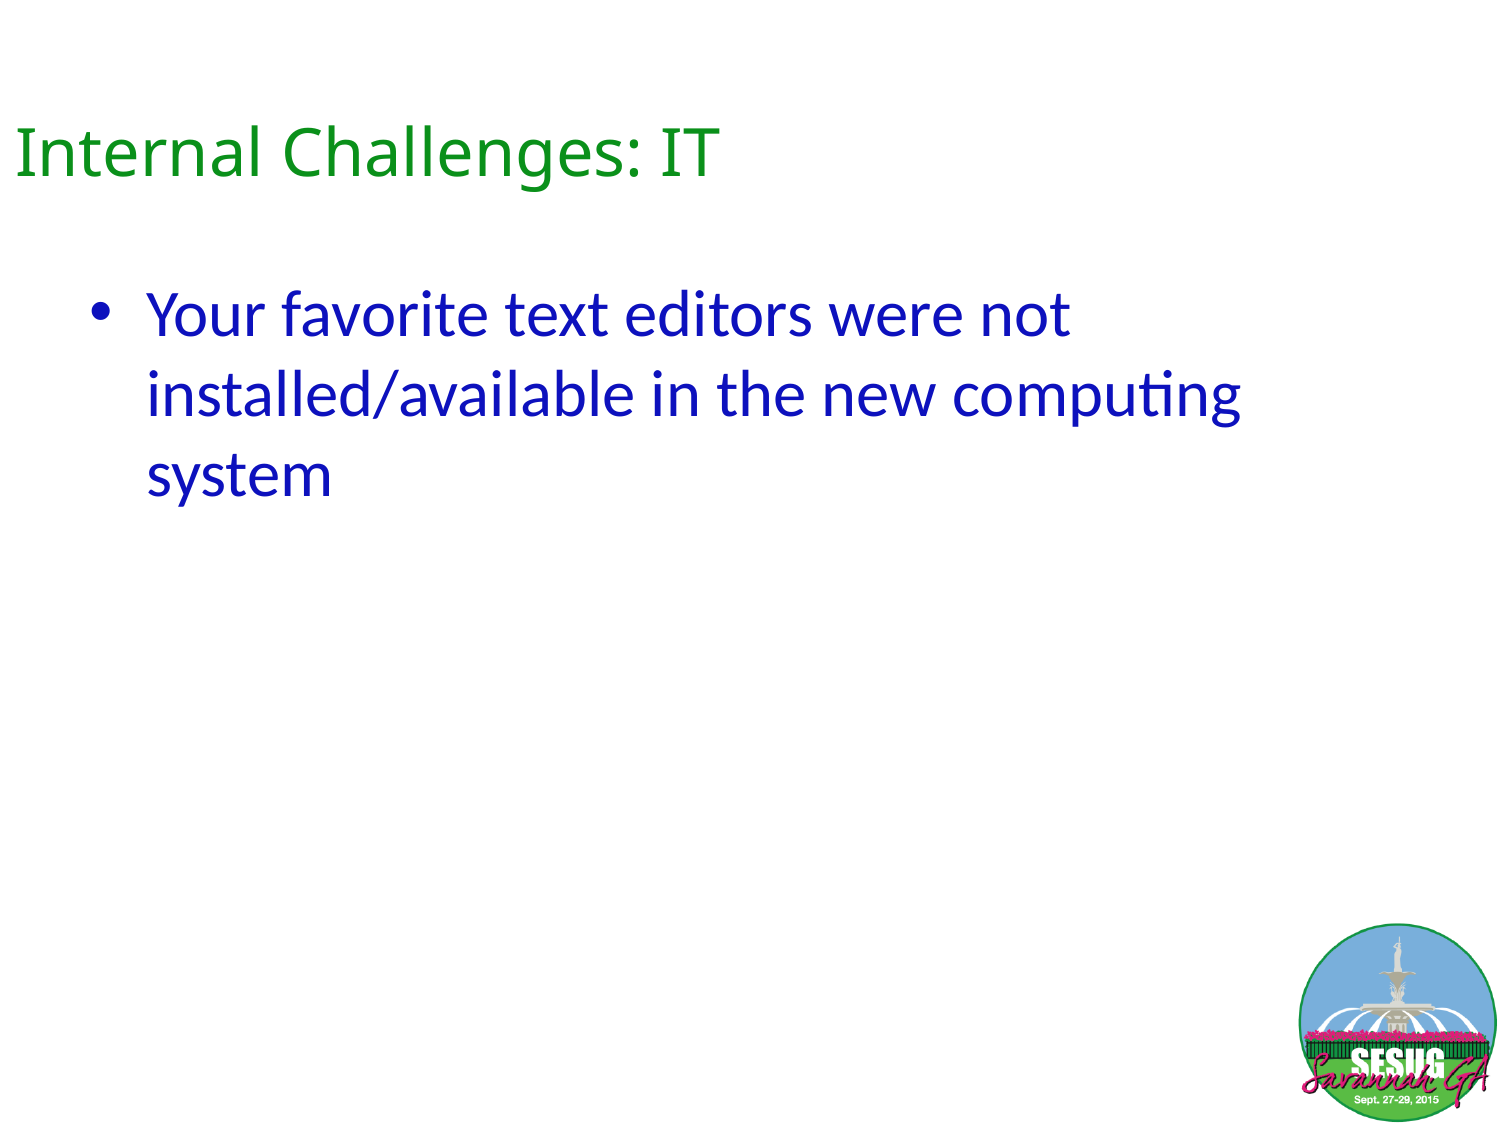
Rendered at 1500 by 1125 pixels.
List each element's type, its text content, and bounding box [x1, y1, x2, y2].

picture [1296, 920, 1500, 1125]
list Your favorite text editors were not installed/available in the new computing system [75, 262, 1425, 1005]
title Internal Challenges: IT [0, 75, 1413, 225]
